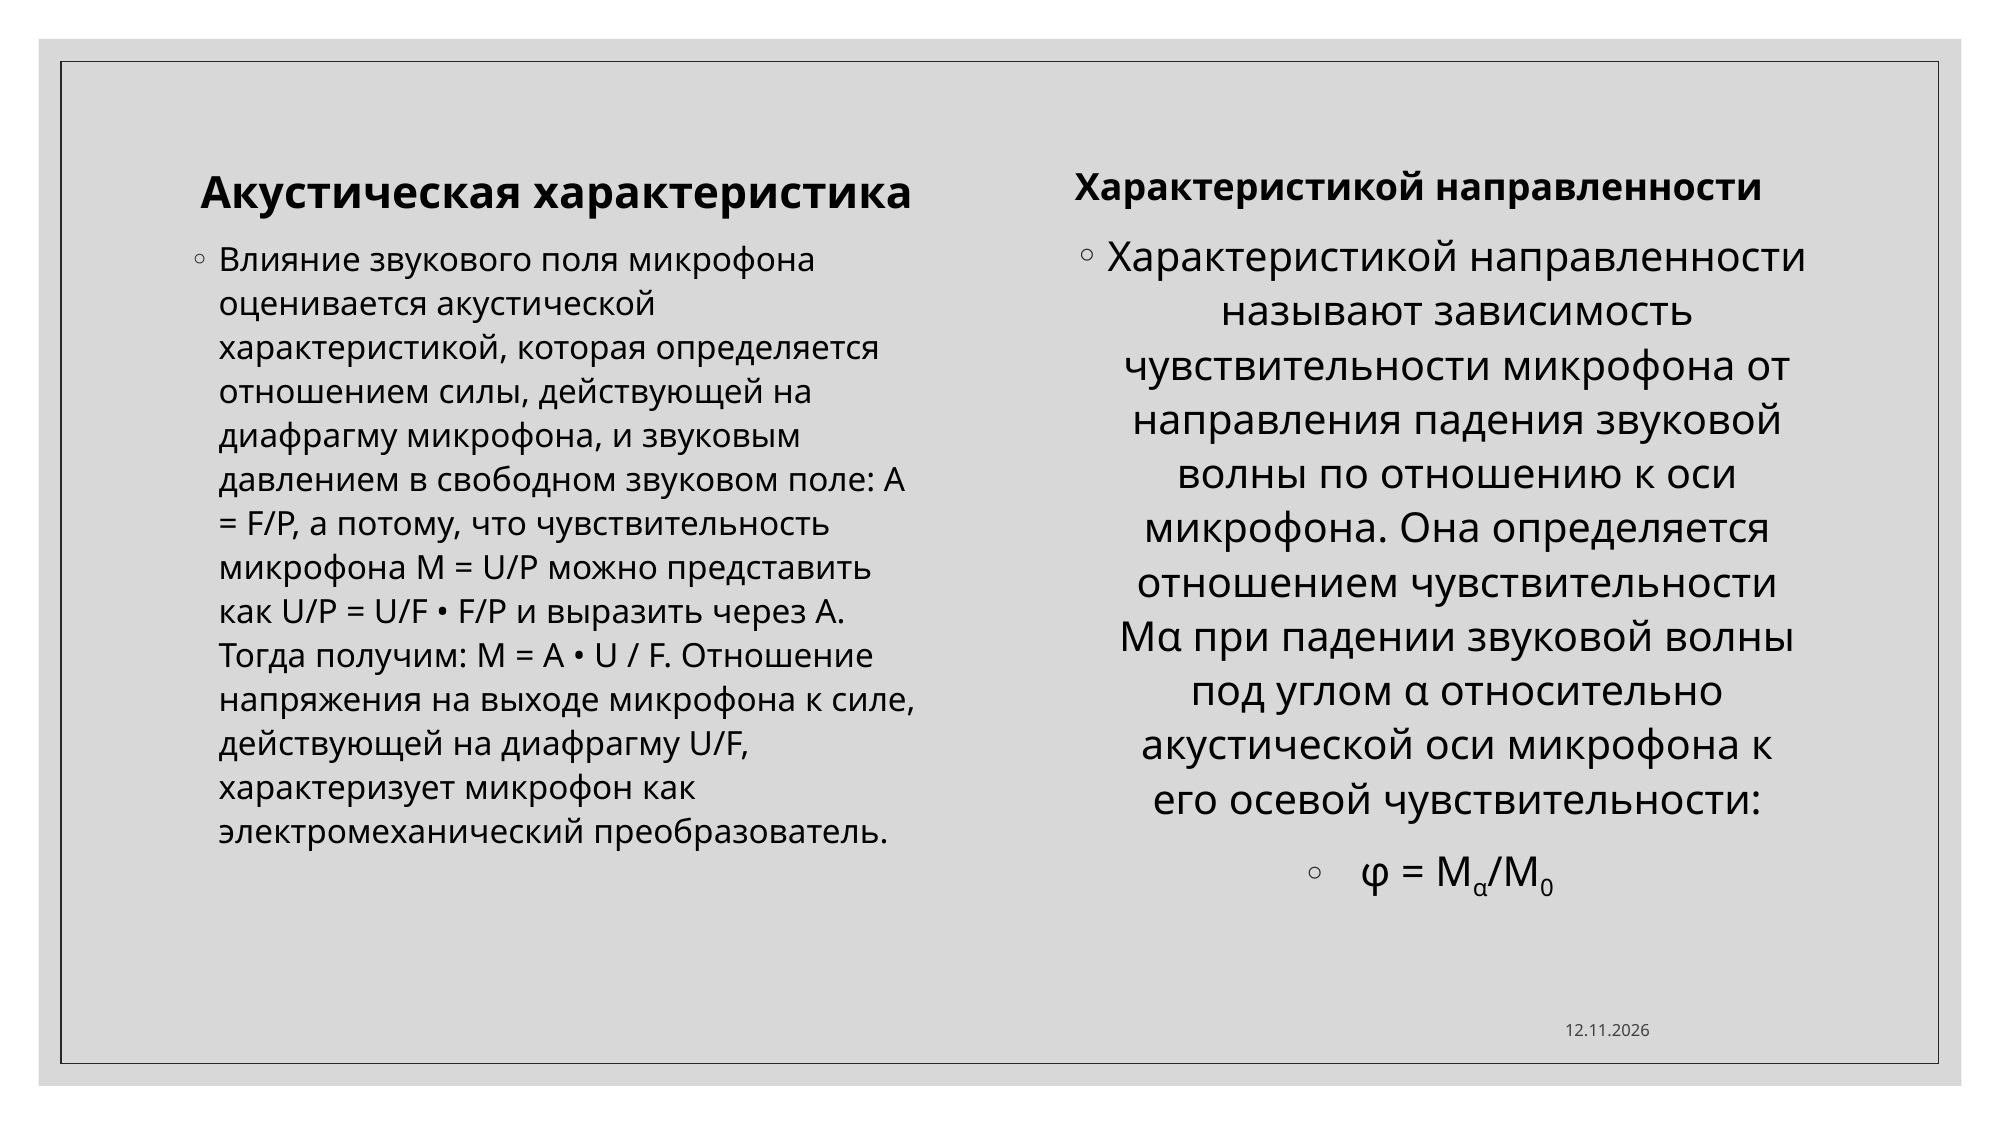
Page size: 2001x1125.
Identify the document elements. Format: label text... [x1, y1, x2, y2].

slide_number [1190, 990, 1665, 1050]
list Характеристикой направленности Характеристикой направленности называют зависимость чувствительности микрофона от направления падения звуковой волны по отношению к оси микрофона. Она определяется отношением чувствительности Мα при падении звуковой волны под углом α относительно акустической оси микрофона к его осевой чувствительности: φ = Mα/M0 [1059, 151, 1825, 960]
list Акустическая характеристика Влияние звукового поля микрофона оценивается акустической характеристикой, которая определяется отношением силы, действующей на диафрагму микрофона, и звуковым давлением в свободном звуковом поле: A = F/P, а потому, что чувствительность микрофона M = U/P можно представить как U/P = U/F • F/P и выразить через А. Тогда получим: M = A • U / F. Отношение напряжения на выходе микрофона к силе, действующей на диафрагму U/F, характеризует микрофон как электромеханический преобразователь. [174, 151, 940, 960]
